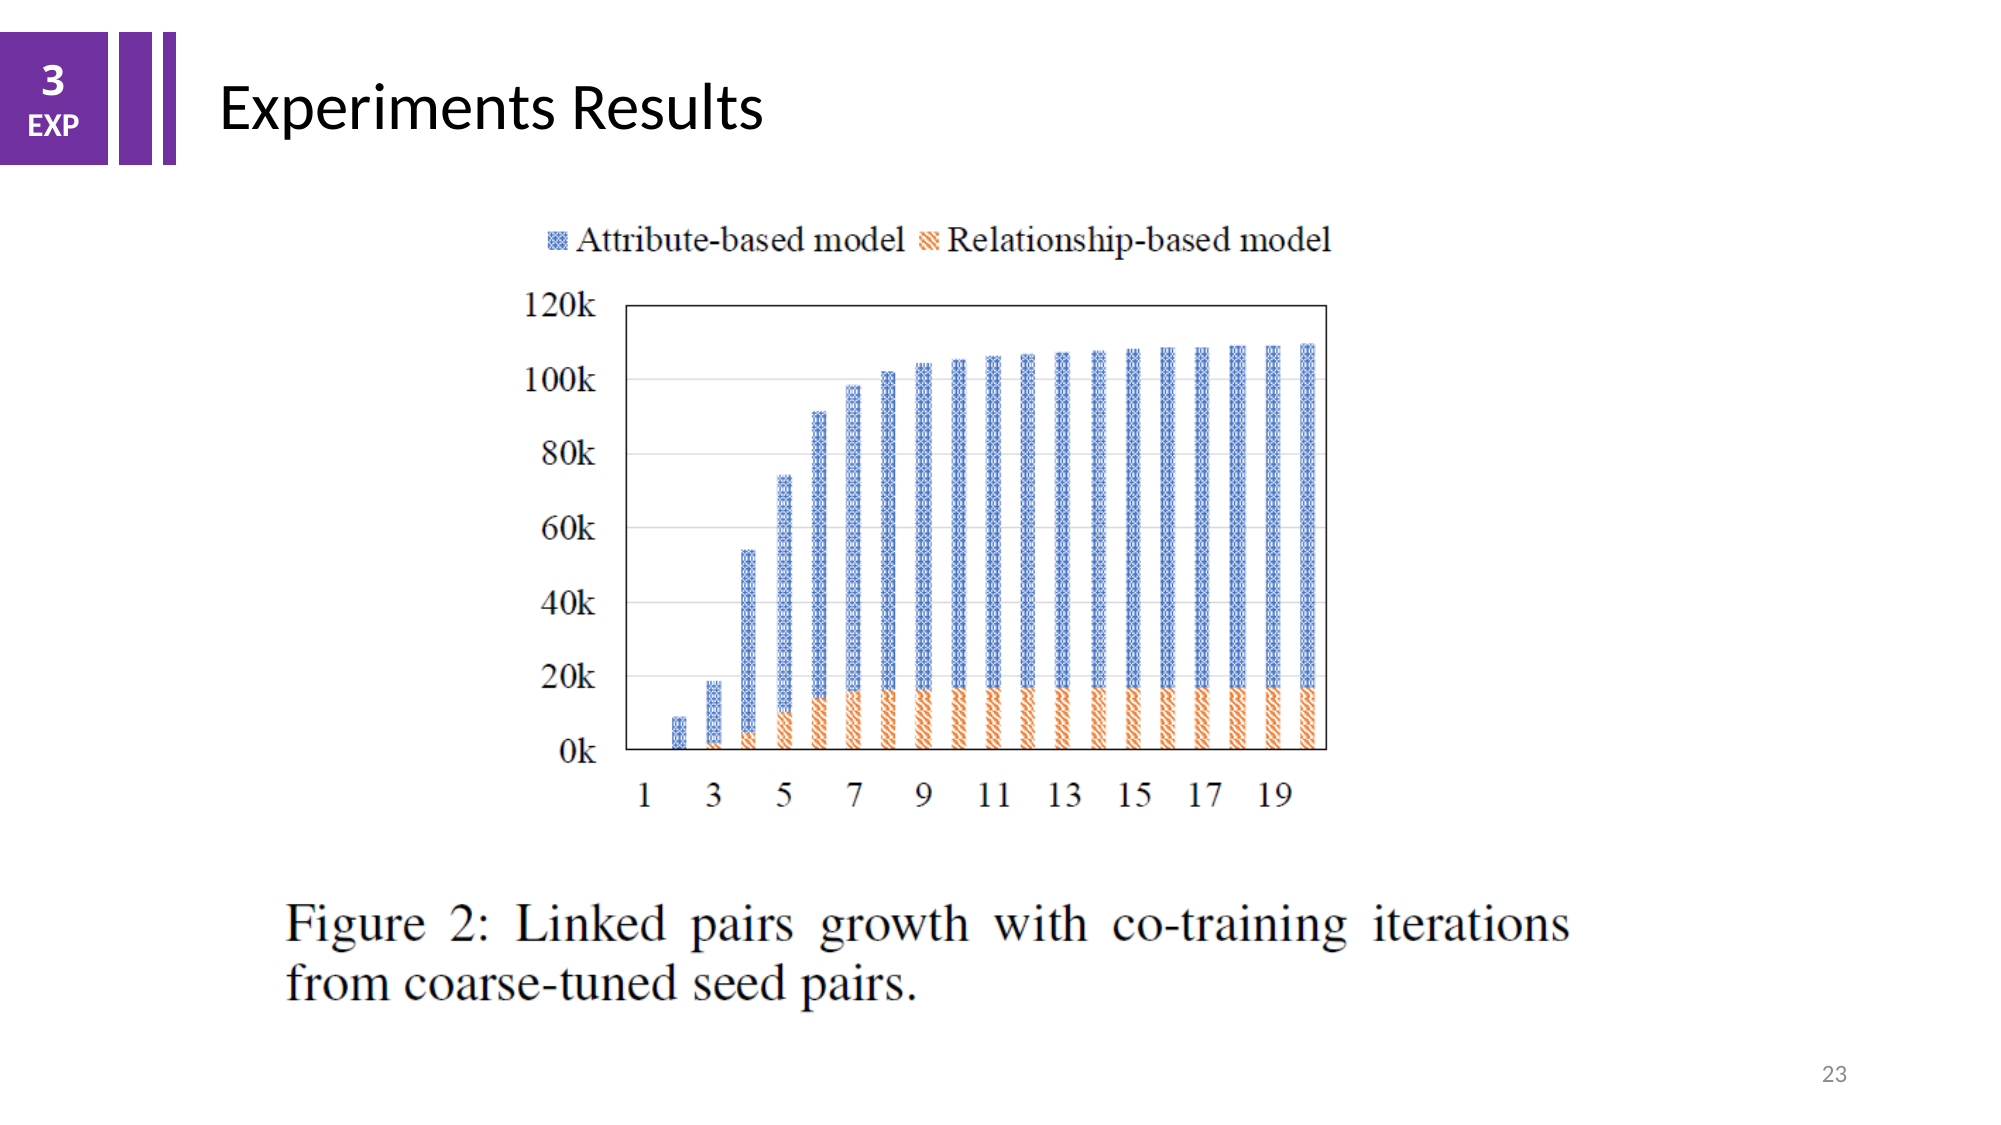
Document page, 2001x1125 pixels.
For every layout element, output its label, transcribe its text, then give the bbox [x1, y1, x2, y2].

text_box [163, 32, 176, 165]
text_box [119, 32, 152, 165]
picture [273, 219, 1577, 1016]
slide_number 23 [1412, 1042, 1863, 1103]
text_box 3 EXP [0, 32, 108, 165]
text_box Experiments Results [204, 55, 1164, 151]
